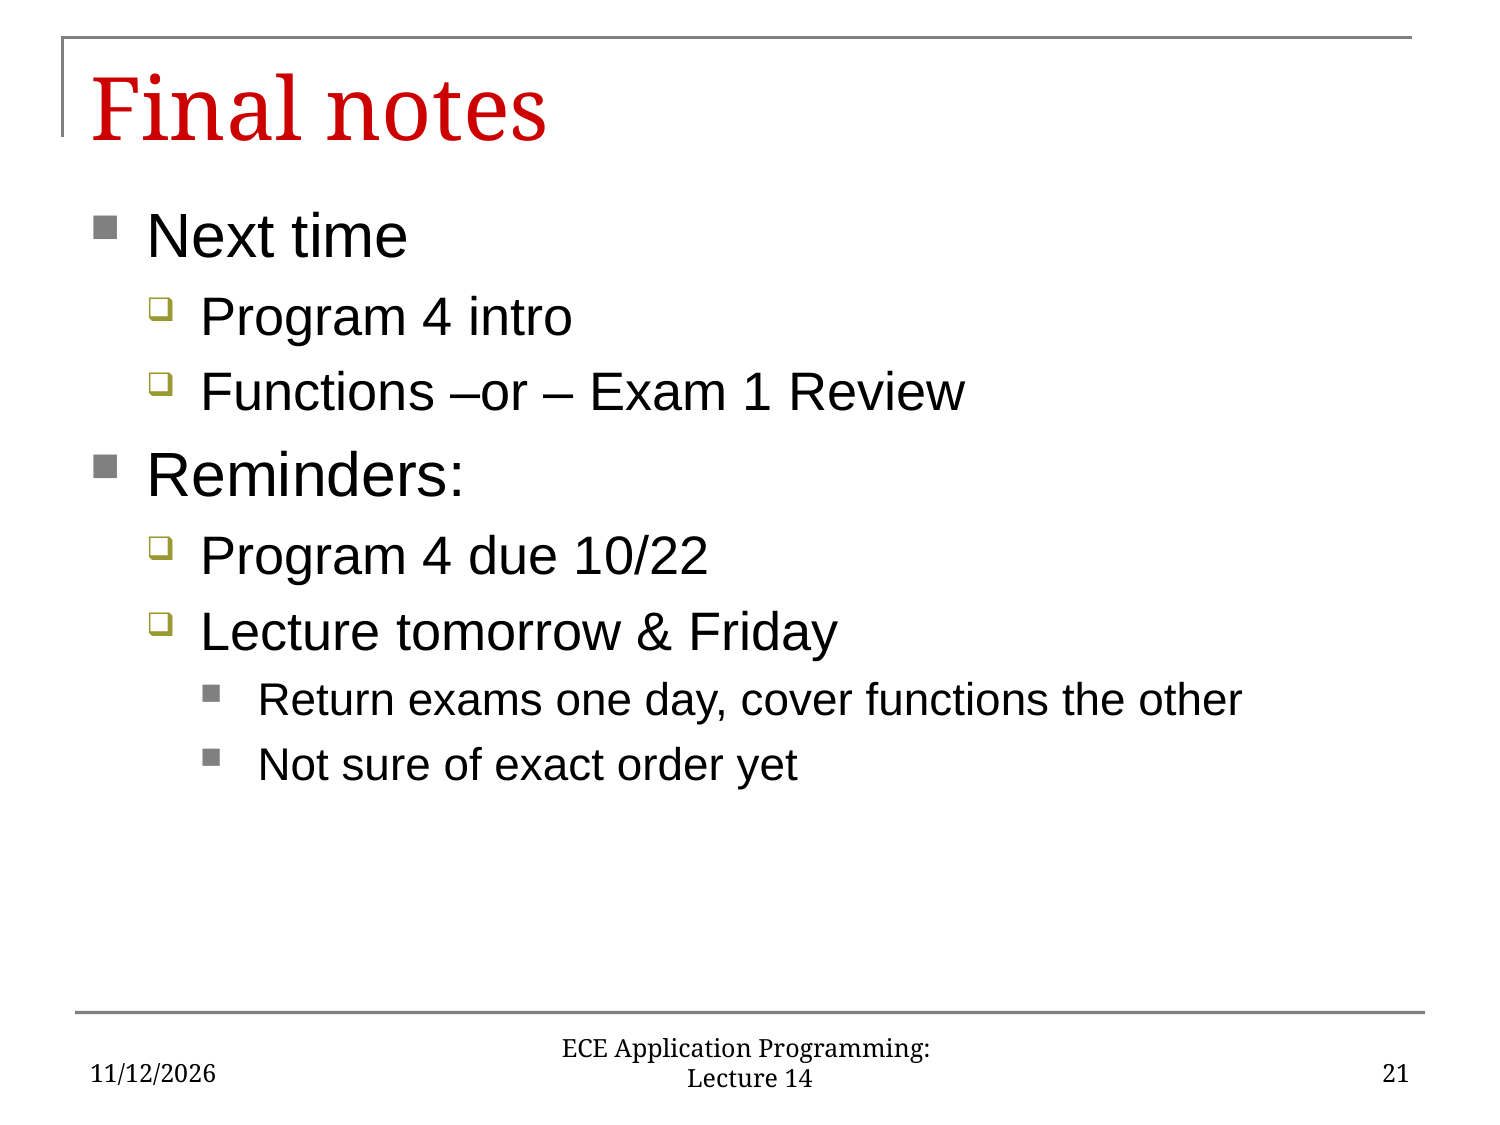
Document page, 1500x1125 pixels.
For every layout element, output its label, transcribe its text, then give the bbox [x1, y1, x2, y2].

list Next time Program 4 intro Functions –or – Exam 1 Review Reminders: Program 4 due 10/22 Lecture tomorrow & Friday Return exams one day, cover functions the other Not sure of exact order yet [75, 187, 1425, 1006]
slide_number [74, 1023, 426, 1100]
slide_number 21 [1074, 1023, 1426, 1100]
footer ECE Application Programming: Lecture 14 [512, 1024, 988, 1101]
title Final notes [75, 45, 1425, 163]
